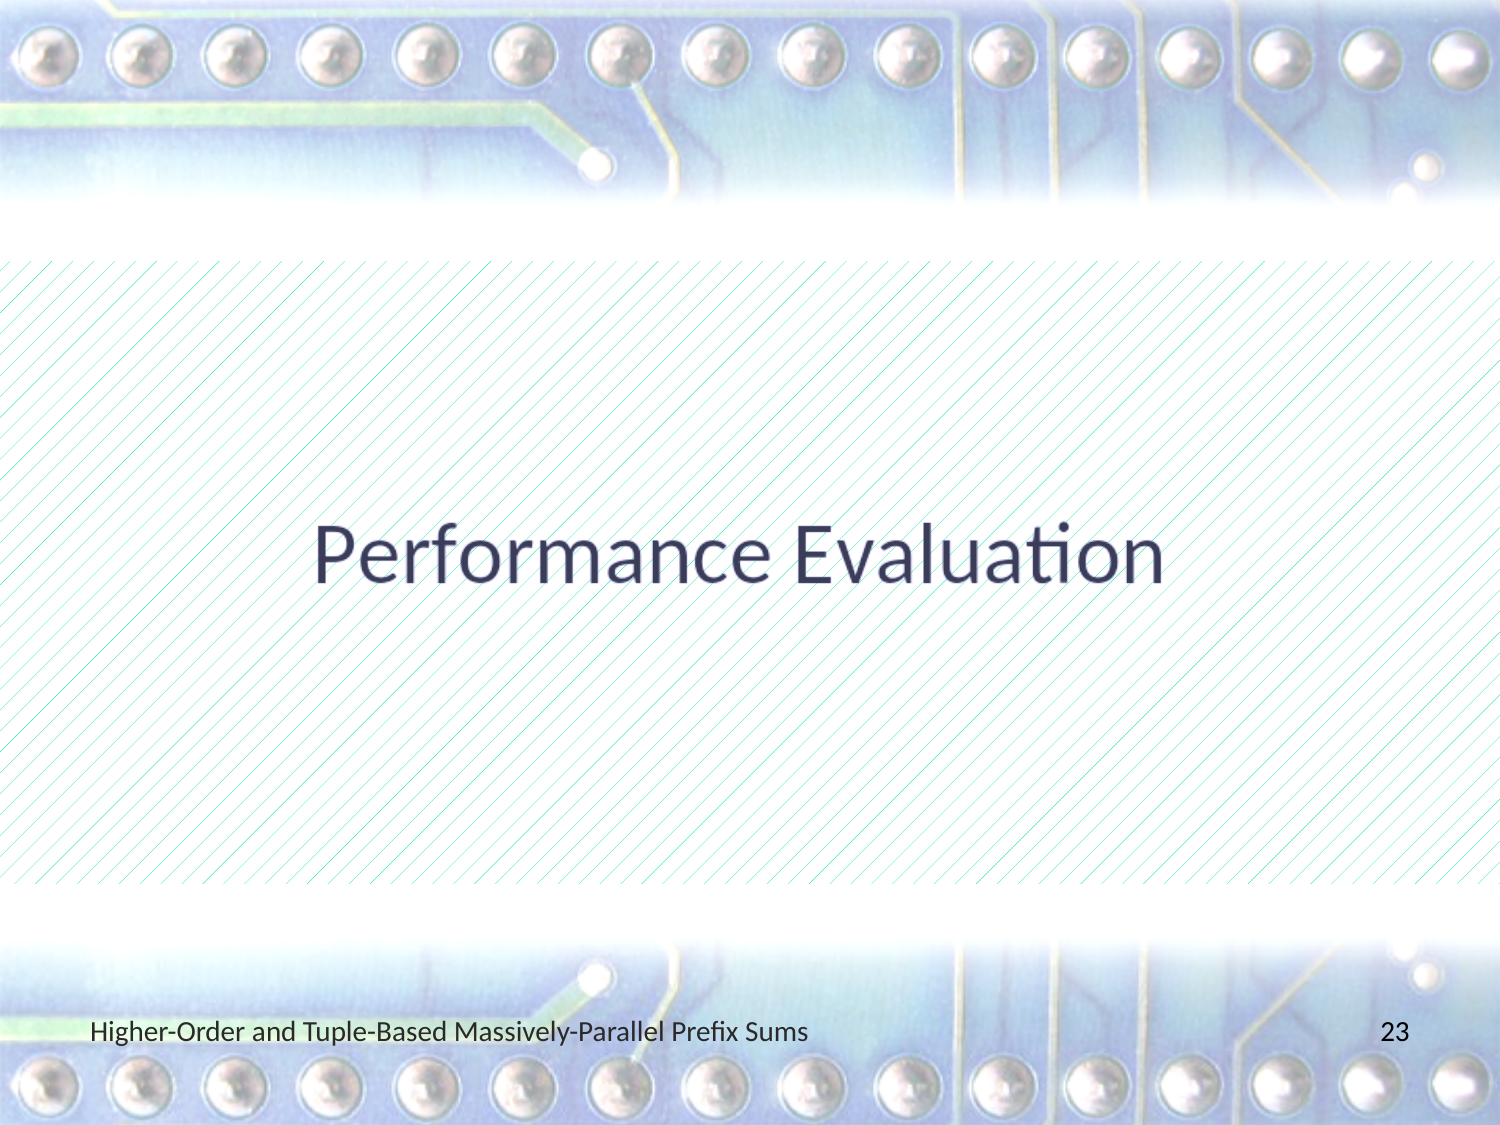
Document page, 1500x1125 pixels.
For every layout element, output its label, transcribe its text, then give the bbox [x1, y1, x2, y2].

footer Higher-Order and Tuple-Based Massively-Parallel Prefix Sums [74, 979, 975, 1055]
slide_number 23 [1112, 979, 1426, 1055]
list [312, 499, 1289, 633]
